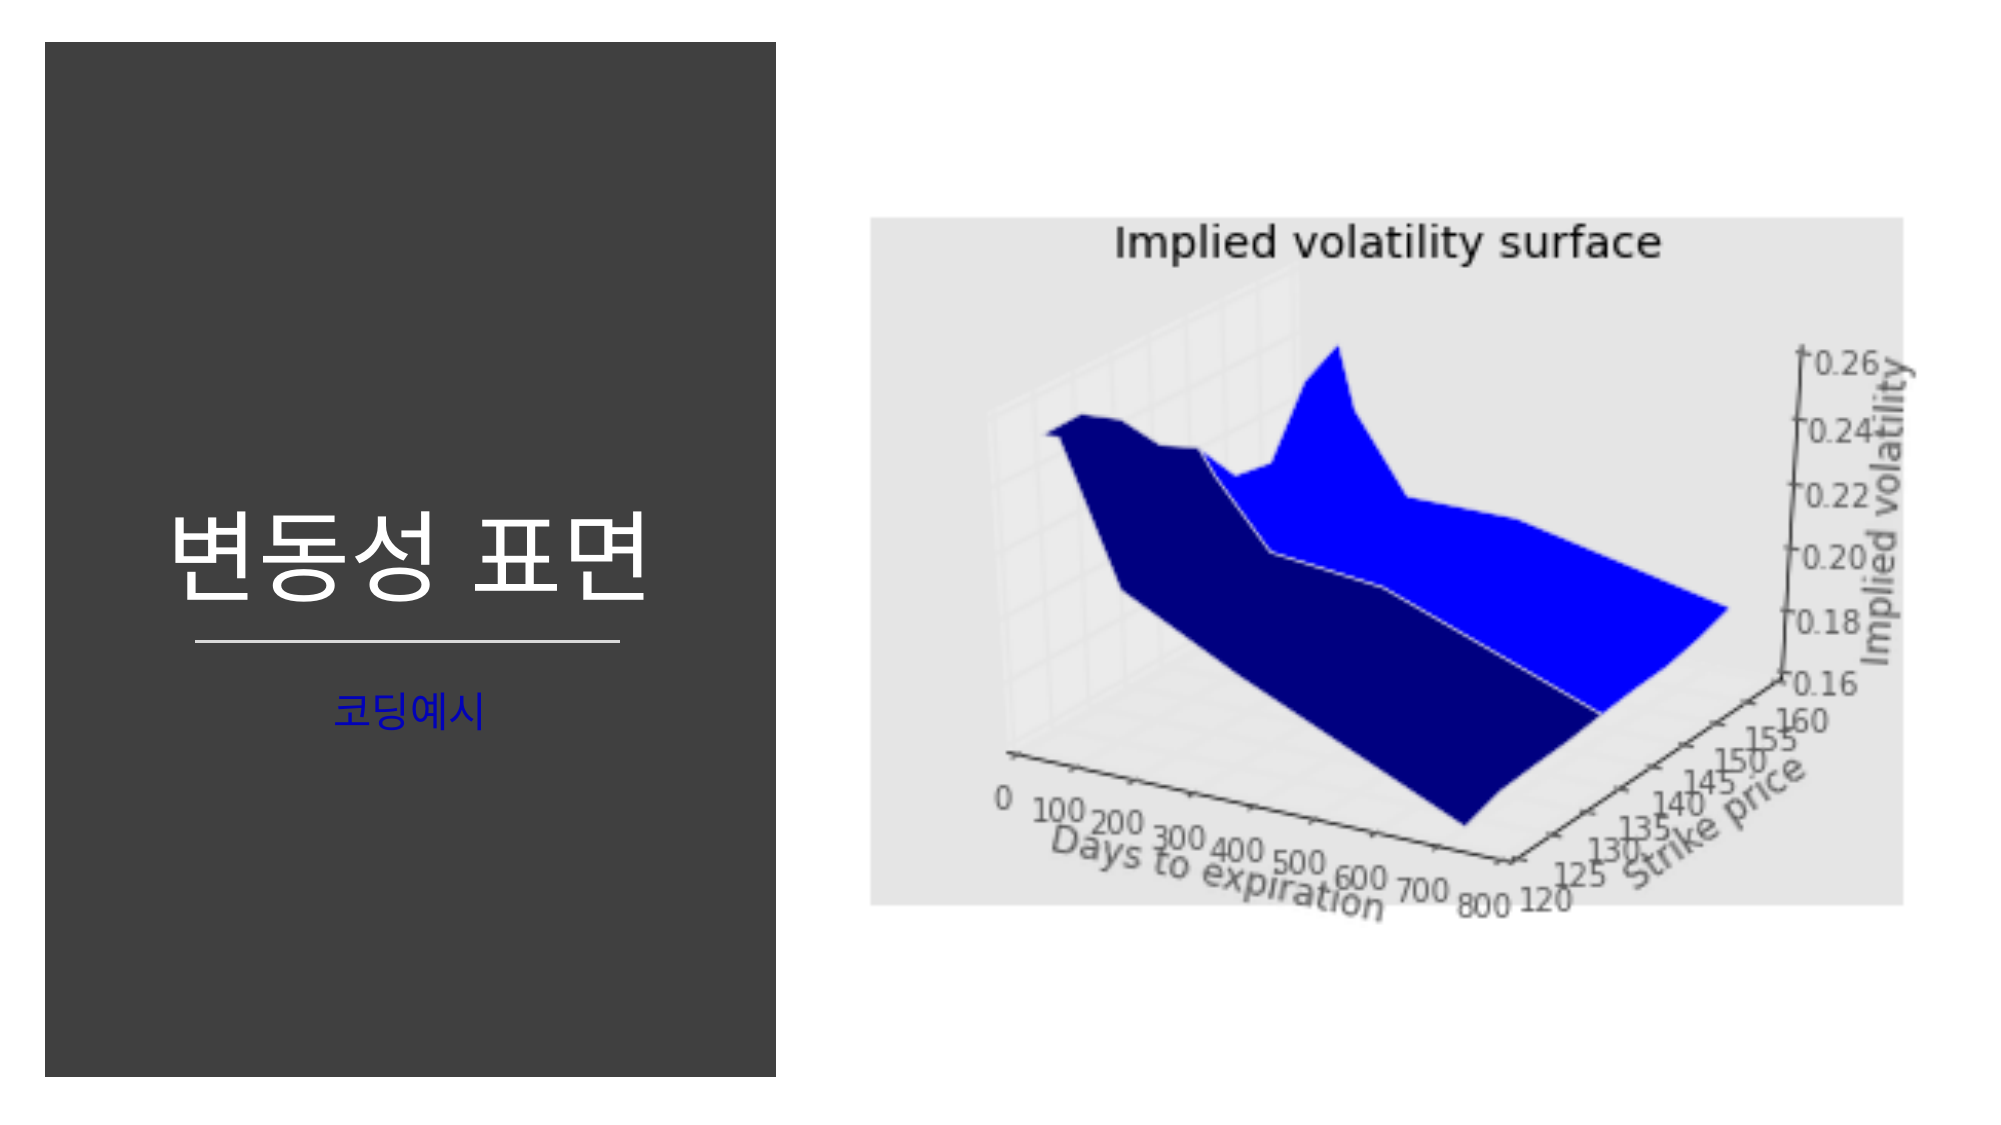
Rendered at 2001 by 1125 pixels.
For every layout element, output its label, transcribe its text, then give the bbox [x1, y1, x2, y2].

list 코딩예시 [110, 684, 711, 935]
text_box [54, 52, 767, 1067]
title 변동성 표면 [110, 149, 711, 624]
picture [850, 197, 1926, 928]
